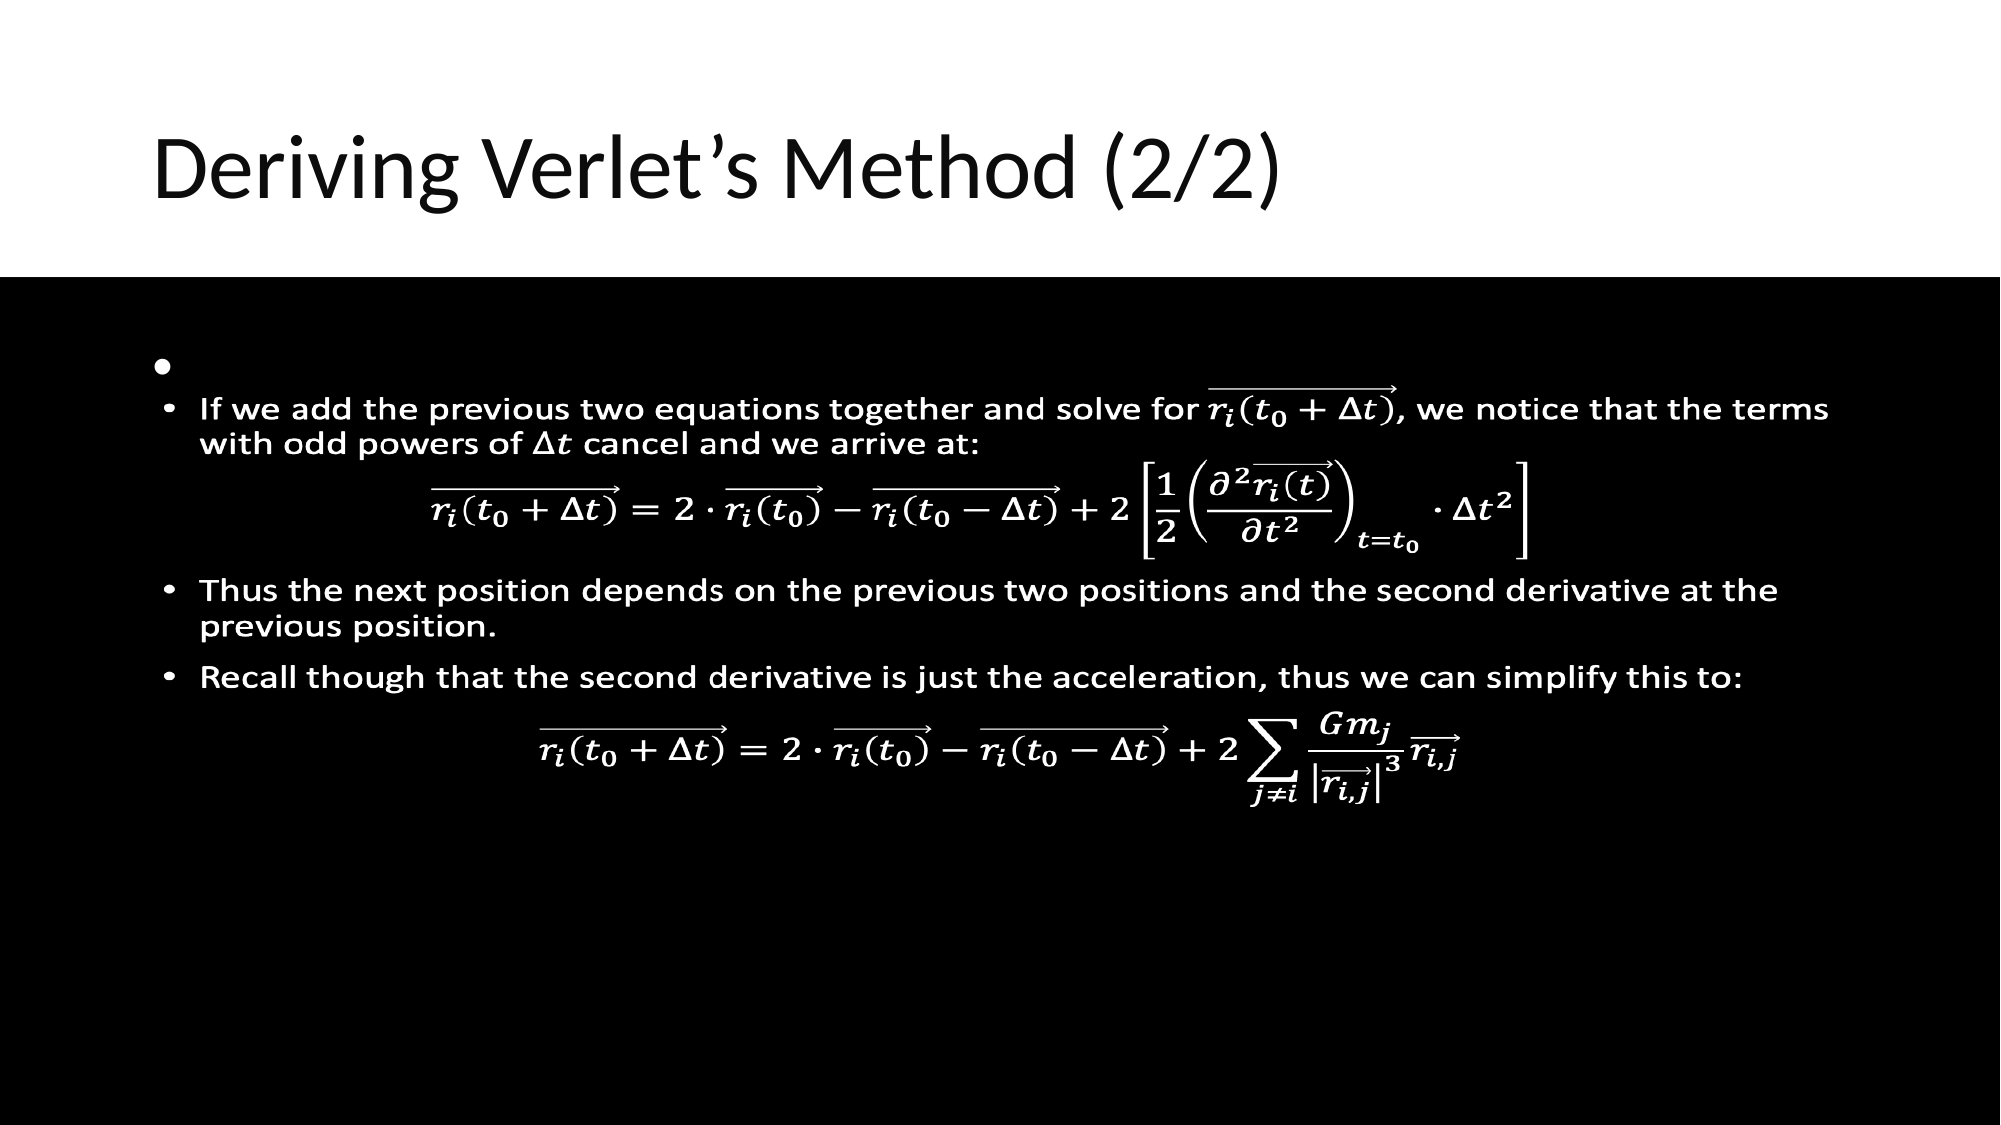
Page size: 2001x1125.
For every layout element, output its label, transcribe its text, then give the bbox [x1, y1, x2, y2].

list [137, 330, 1863, 998]
title Deriving Verlet’s Method (2/2) [137, 59, 1863, 278]
text_box [0, 0, 2000, 277]
text_box [0, 277, 2000, 1125]
